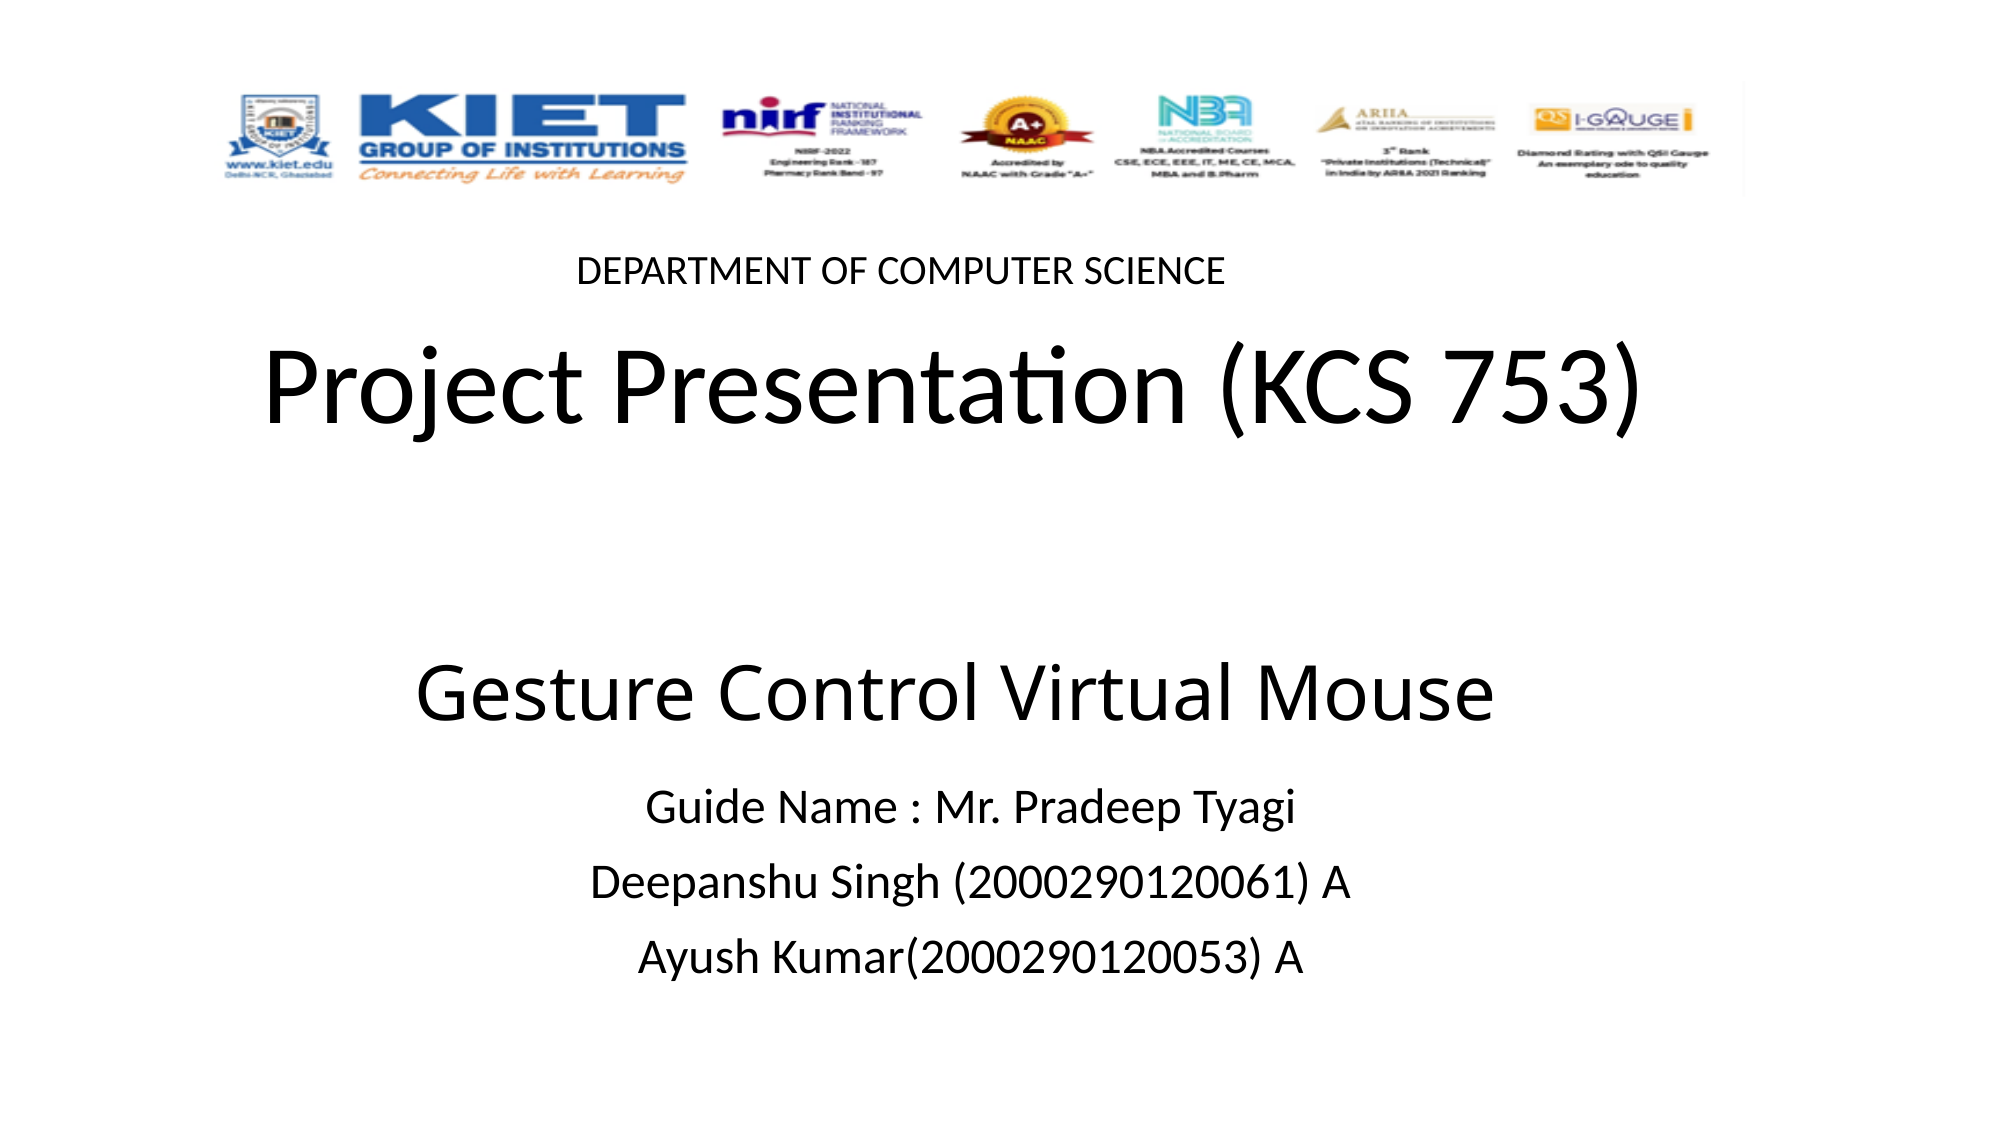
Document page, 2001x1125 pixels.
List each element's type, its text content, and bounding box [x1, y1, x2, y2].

text_box DEPARTMENT OF COMPUTER SCIENCE [561, 235, 1347, 301]
picture [193, 81, 1748, 197]
title Gesture Control Virtual Mouse [396, 562, 1515, 745]
text_box Project Presentation (KCS 753) [192, 304, 1716, 454]
subtitle Guide Name : Mr. Pradeep Tyagi Deepanshu Singh (2000290120061) A Ayush Kumar(2000290120053) A [220, 772, 1721, 1045]
